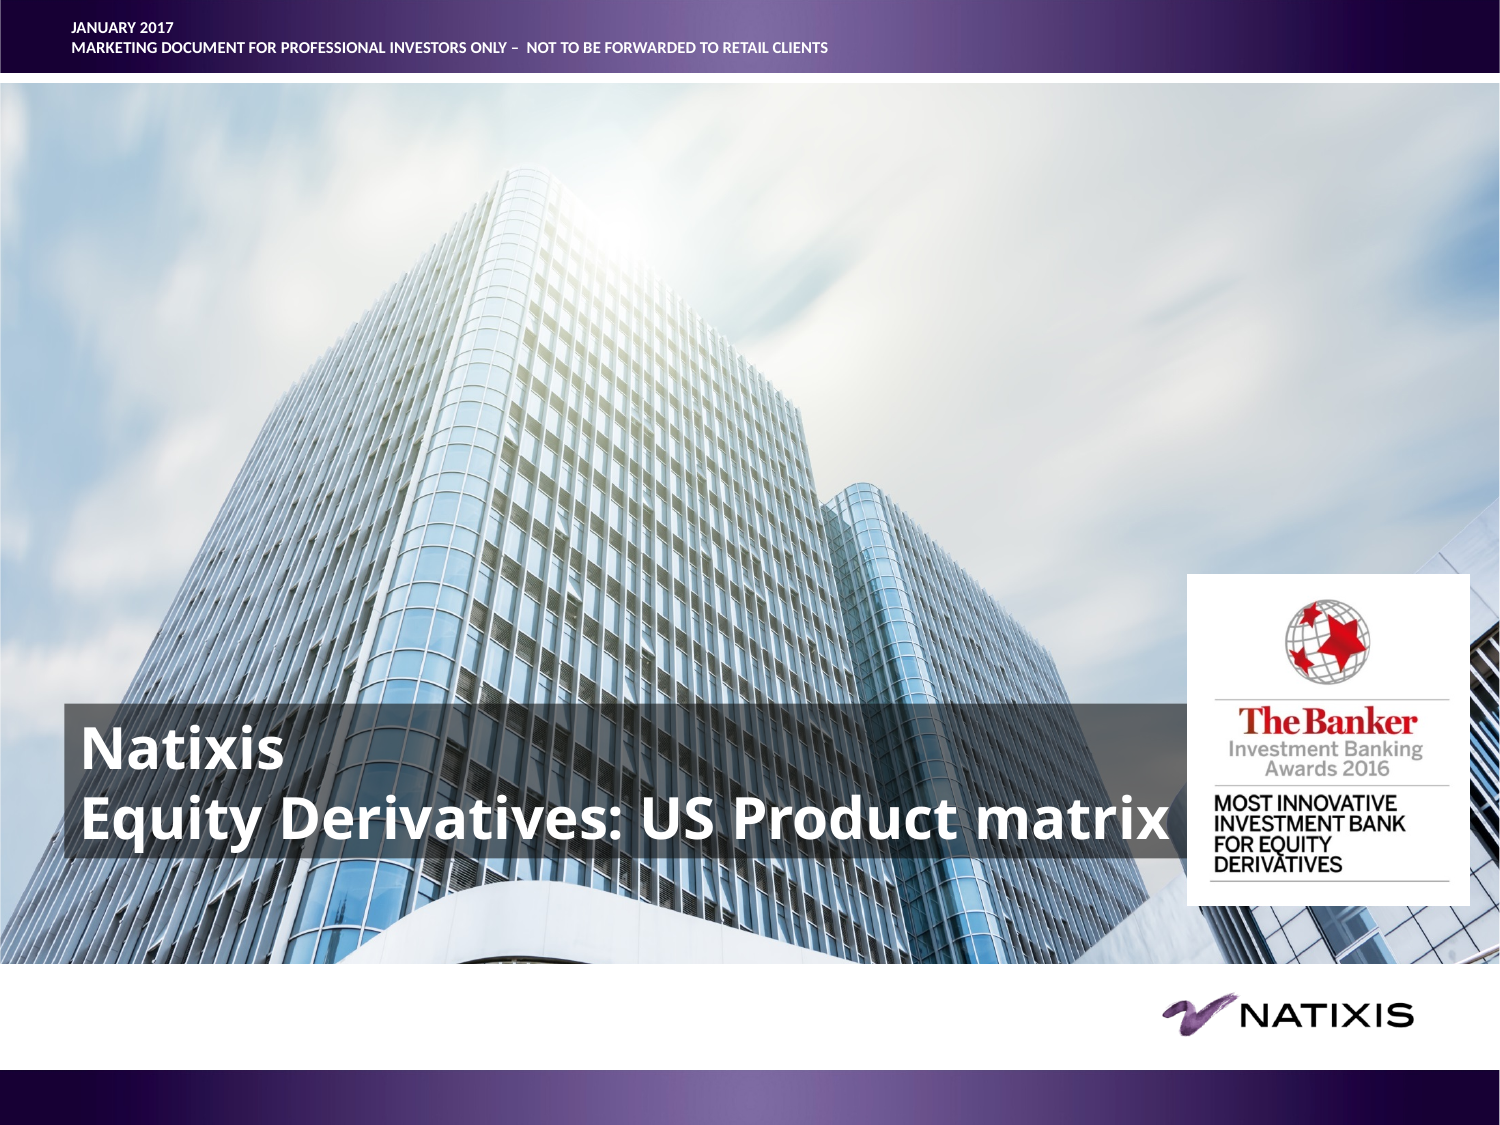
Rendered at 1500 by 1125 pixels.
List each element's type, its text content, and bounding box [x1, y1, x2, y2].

picture [0, 83, 1500, 964]
picture [0, 1070, 1500, 1125]
picture [0, 0, 1500, 73]
picture [1139, 969, 1459, 1059]
text_box Natixis Equity Derivatives: US Product matrix [64, 703, 1181, 859]
